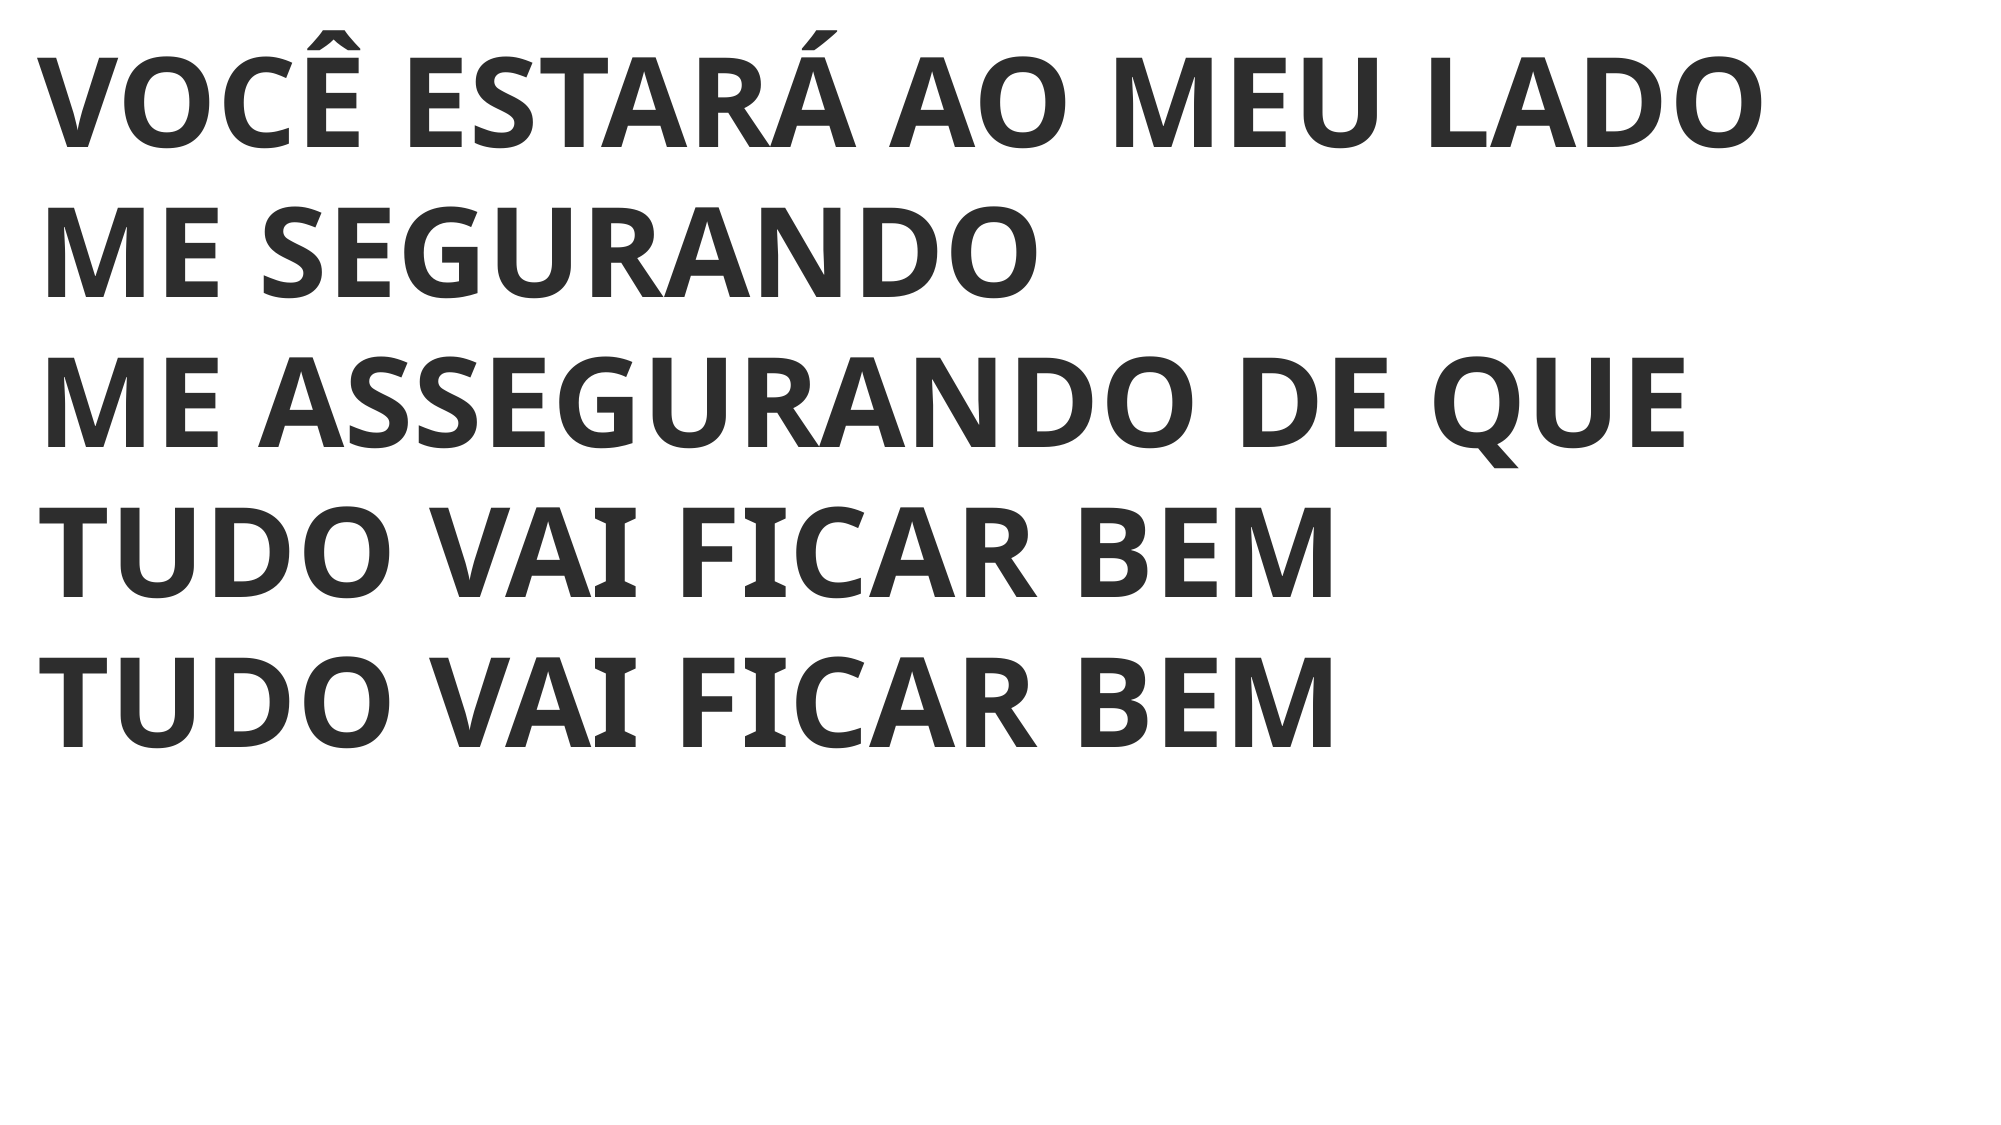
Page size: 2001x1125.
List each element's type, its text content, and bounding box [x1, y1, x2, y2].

text_box VOCÊ ESTARÁ AO MEU LADO ME SEGURANDO ME ASSEGURANDO DE QUE TUDO VAI FICAR BEM TUDO VAI FICAR BEM [22, 15, 1975, 780]
